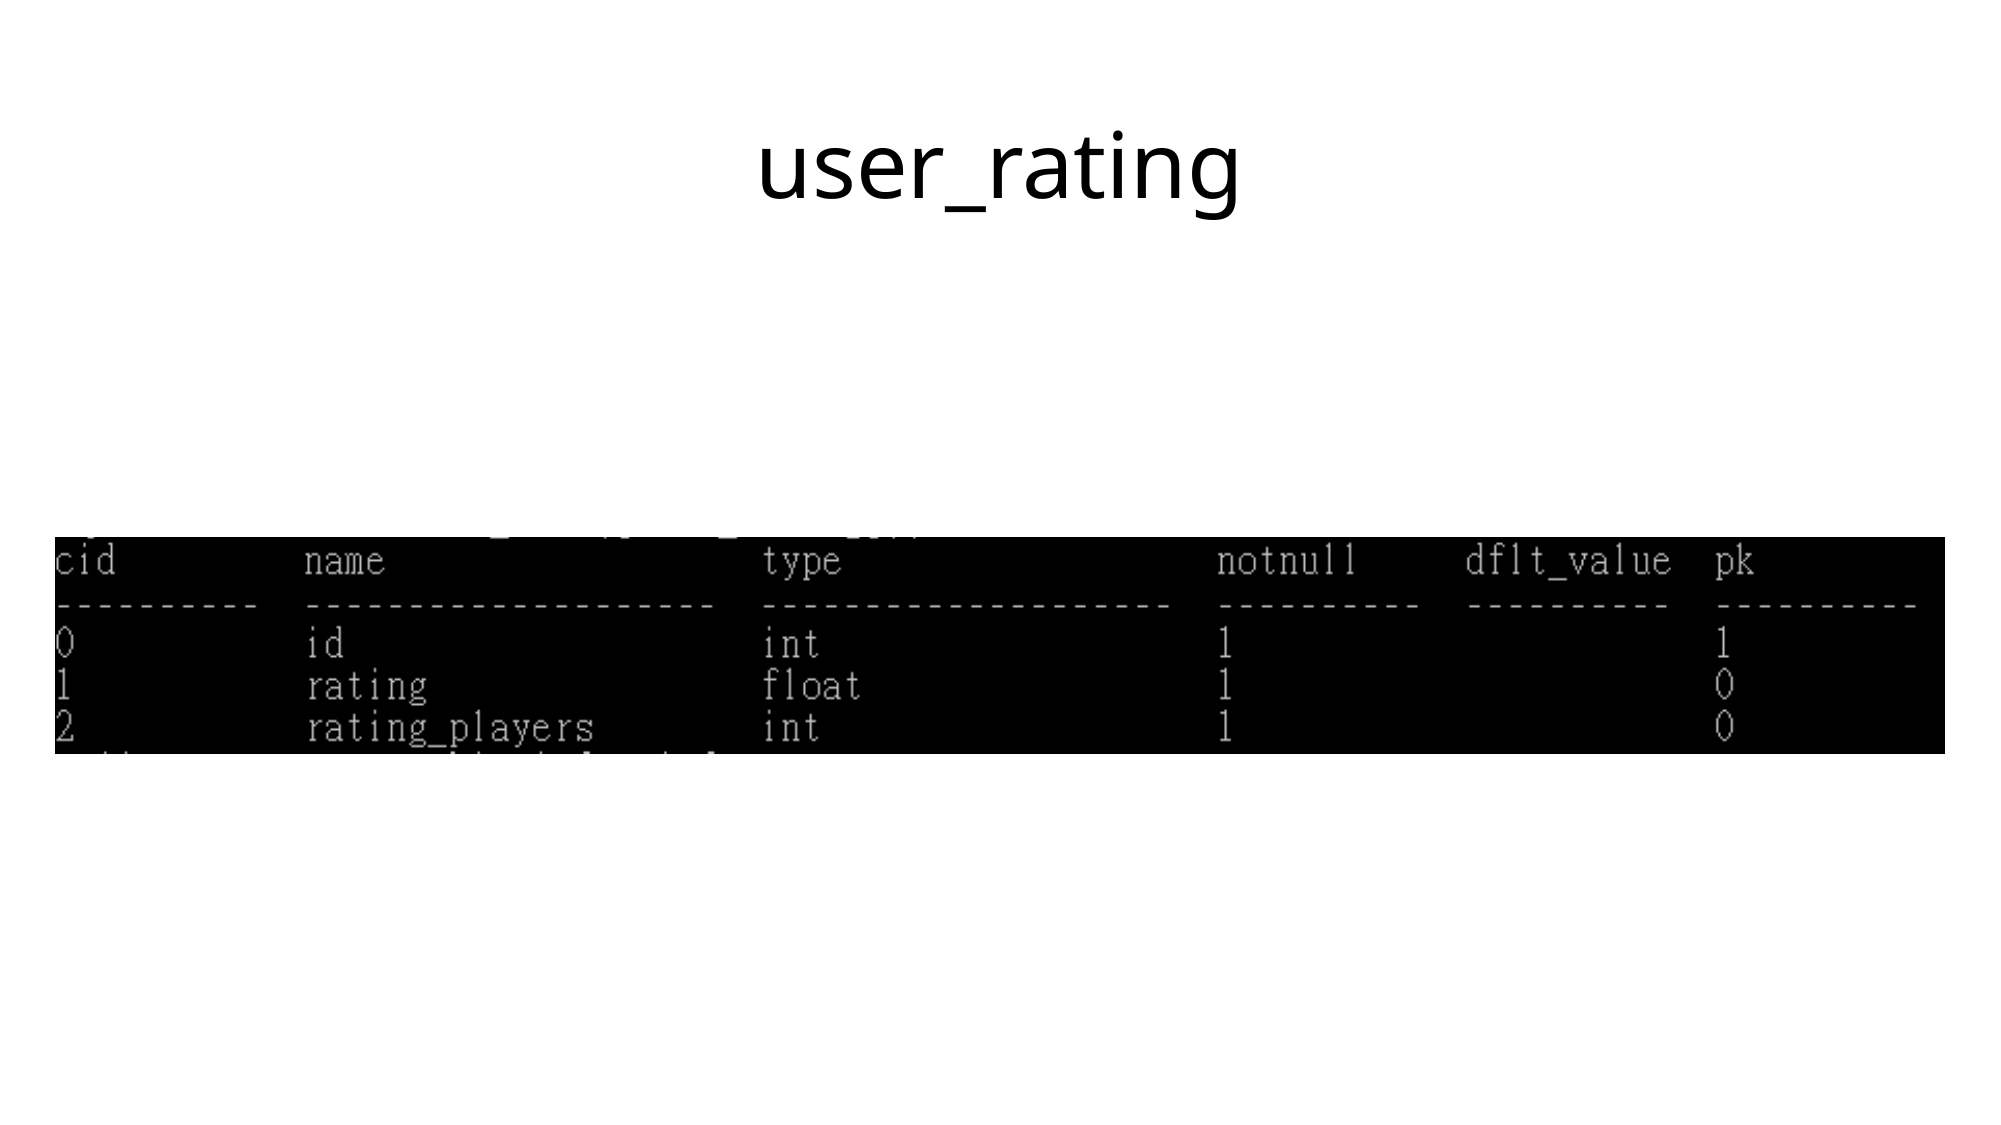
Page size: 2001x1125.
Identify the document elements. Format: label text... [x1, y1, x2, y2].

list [55, 537, 1945, 754]
title user_rating [137, 59, 1863, 278]
